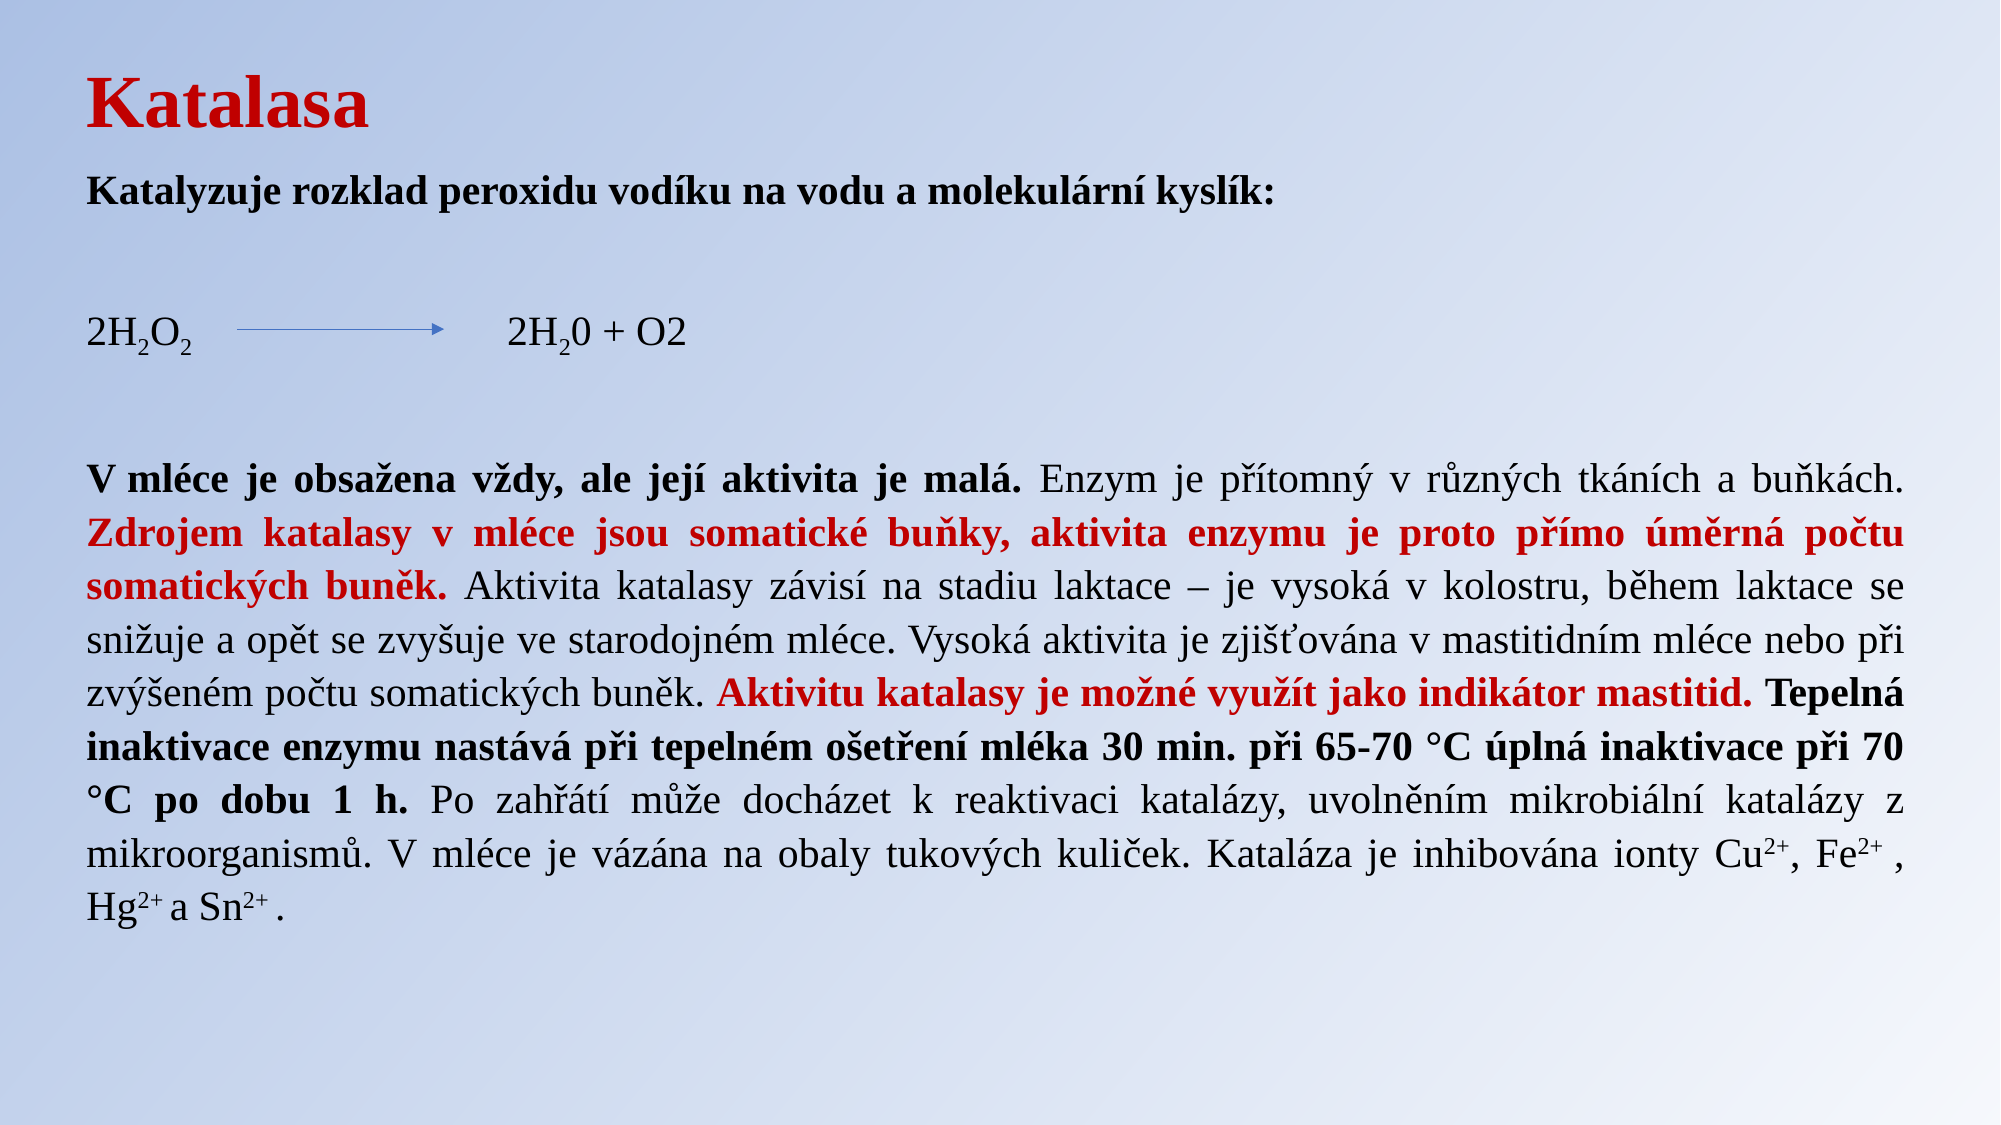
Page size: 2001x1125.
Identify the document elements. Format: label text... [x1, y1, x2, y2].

text_box Katalasa Katalyzuje rozklad peroxidu vodíku na vodu a molekulární kyslík: 2H2O2 2H20 + O2 V mléce je obsažena vždy, ale její aktivita je malá. Enzym je přítomný v různých tkáních a buňkách. Zdrojem katalasy v mléce jsou somatické buňky, aktivita enzymu je proto přímo úměrná počtu somatických buněk. Aktivita katalasy závisí na stadiu laktace – je vysoká v kolostru, během laktace se snižuje a opět se zvyšuje ve starodojném mléce. Vysoká aktivita je zjišťována v mastitidním mléce nebo při zvýšeném počtu somatických buněk. Aktivitu katalasy je možné využít jako indikátor mastitid. Tepelná inaktivace enzymu nastává při tepelném ošetření mléka 30 min. při 65-70 °C úplná inaktivace při 70 °C po dobu 1 h. Po zahřátí může docházet k reaktivaci katalázy, uvolněním mikrobiální katalázy z mikroorganismů. V mléce je vázána na obaly tukových kuliček. Kataláza je inhibována ionty Cu2+, Fe2+ , Hg2+ a Sn2+ . [71, 39, 1920, 1050]
